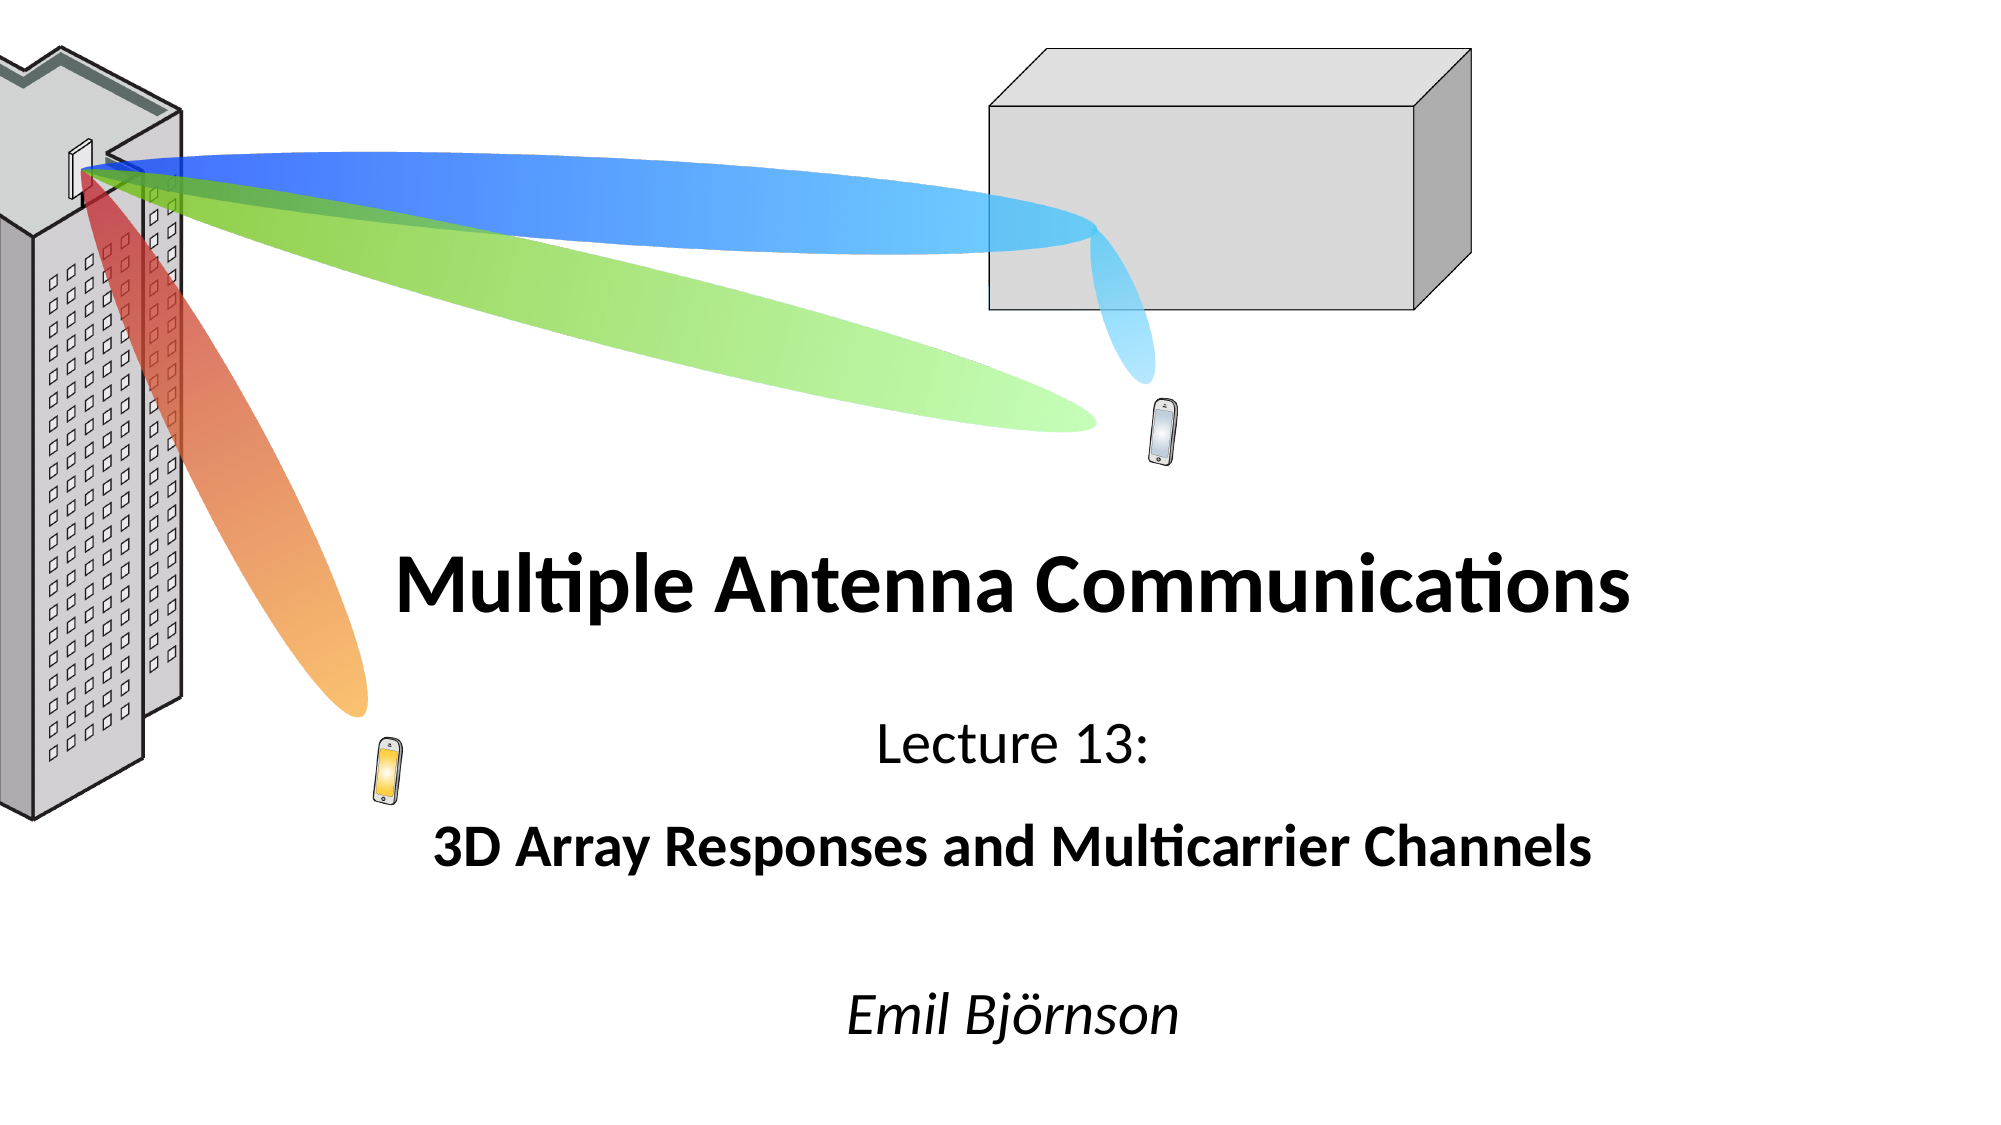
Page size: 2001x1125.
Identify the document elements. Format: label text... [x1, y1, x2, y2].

picture [0, 0, 1472, 842]
text_box Multiple Antenna Communications Lecture 13: 3D Array Responses and Multicarrier Channels Emil Björnson [365, 449, 1662, 1087]
